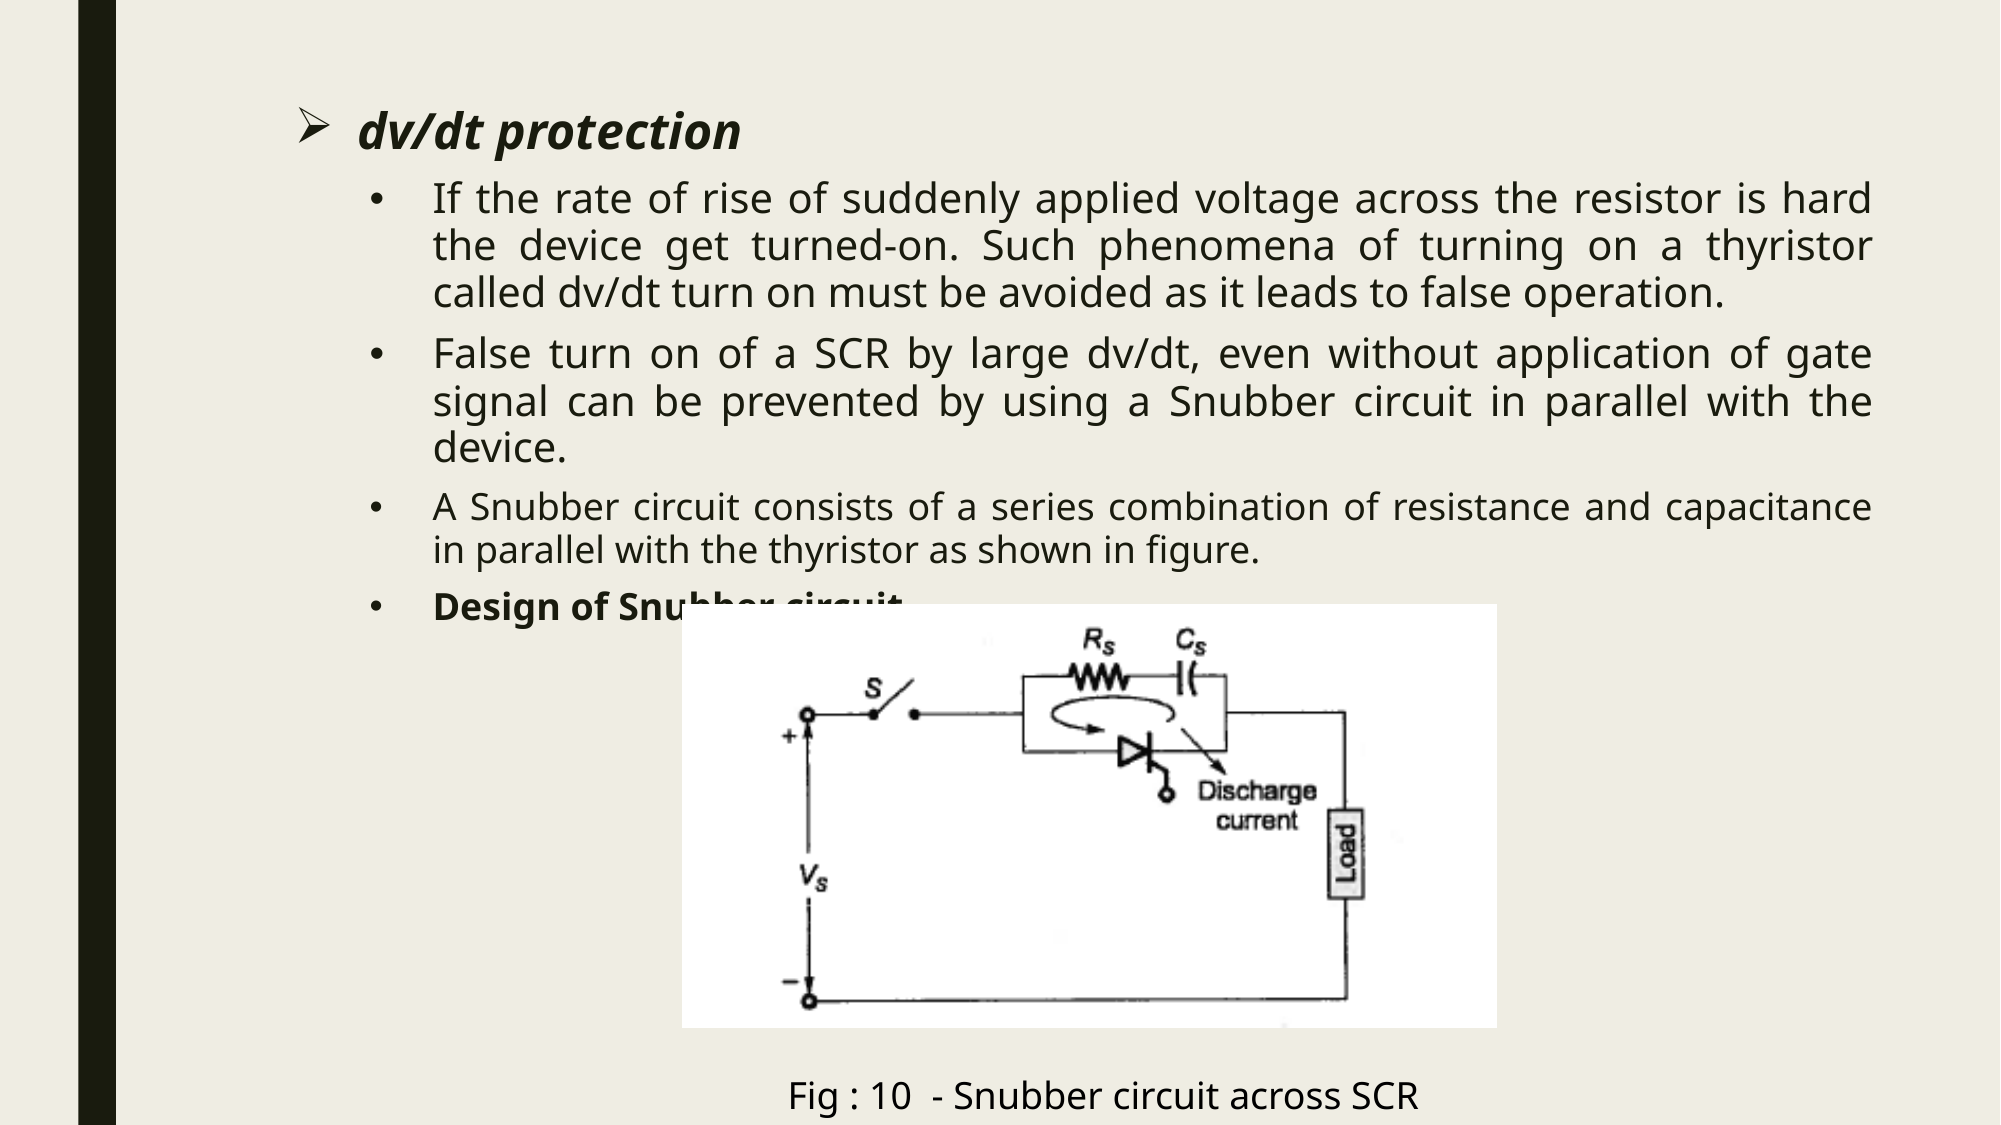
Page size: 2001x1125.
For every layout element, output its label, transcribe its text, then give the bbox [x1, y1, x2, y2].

picture [682, 604, 1497, 1028]
list dv/dt protection If the rate of rise of suddenly applied voltage across the resistor is hard the device get turned-on. Such phenomena of turning on a thyristor called dv/dt turn on must be avoided as it leads to false operation. False turn on of a SCR by large dv/dt, even without application of gate signal can be prevented by using a Snubber circuit in parallel with the device. A Snubber circuit consists of a series combination of resistance and capacitance in parallel with the thyristor as shown in figure. Design of Snubber circuit [192, 97, 1890, 685]
text_box Fig : 10 - Snubber circuit across SCR [772, 1064, 1435, 1125]
